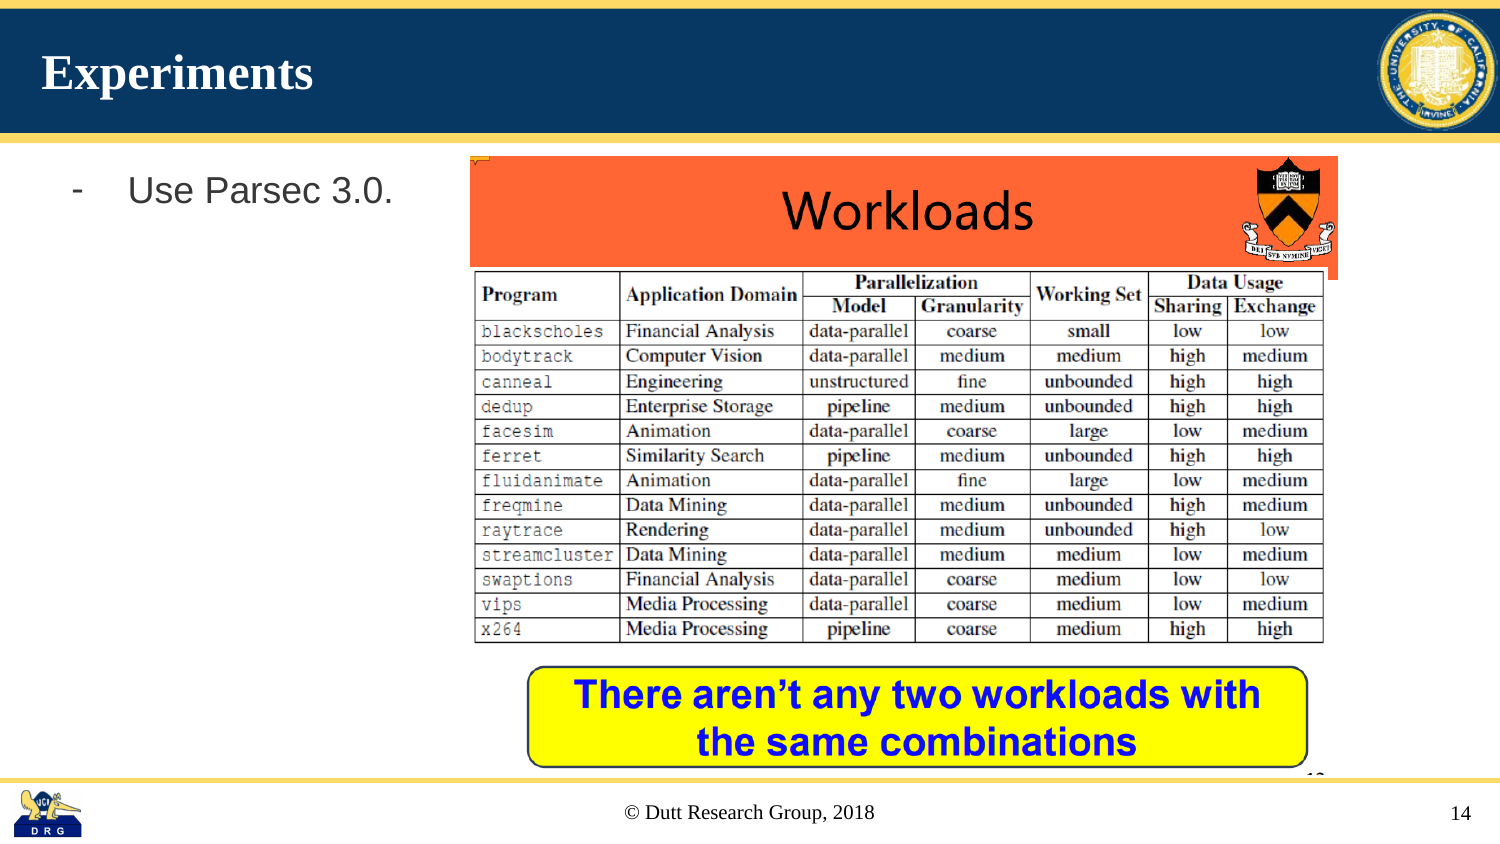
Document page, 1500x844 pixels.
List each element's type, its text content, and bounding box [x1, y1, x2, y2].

slide_number 14 [1396, 787, 1487, 838]
picture [11, 788, 83, 839]
list Use Parsec 3.0. [37, 150, 1463, 758]
picture [469, 156, 1338, 776]
title Experiments [26, 2, 1390, 137]
picture [1390, 10, 1498, 131]
